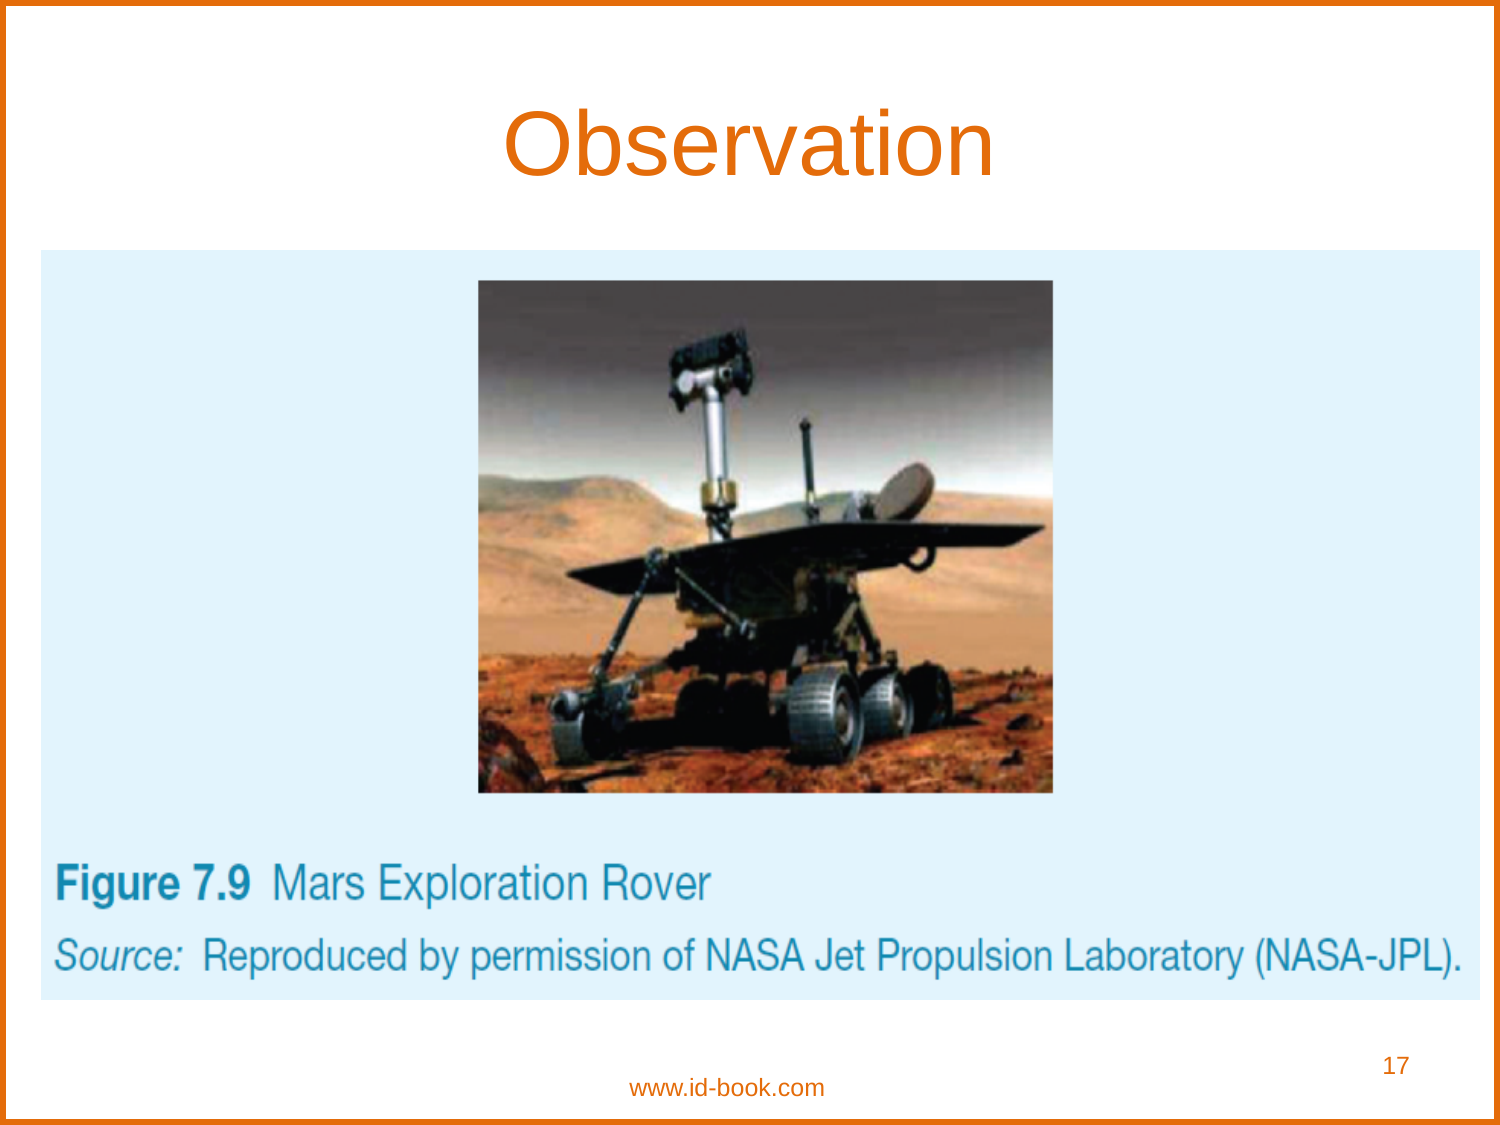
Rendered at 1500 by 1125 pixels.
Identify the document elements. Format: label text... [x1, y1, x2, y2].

title Observation [75, 45, 1425, 233]
text_box 17 [1074, 1042, 1425, 1103]
footer www.id-book.com [490, 1046, 966, 1125]
picture [41, 249, 1480, 1000]
